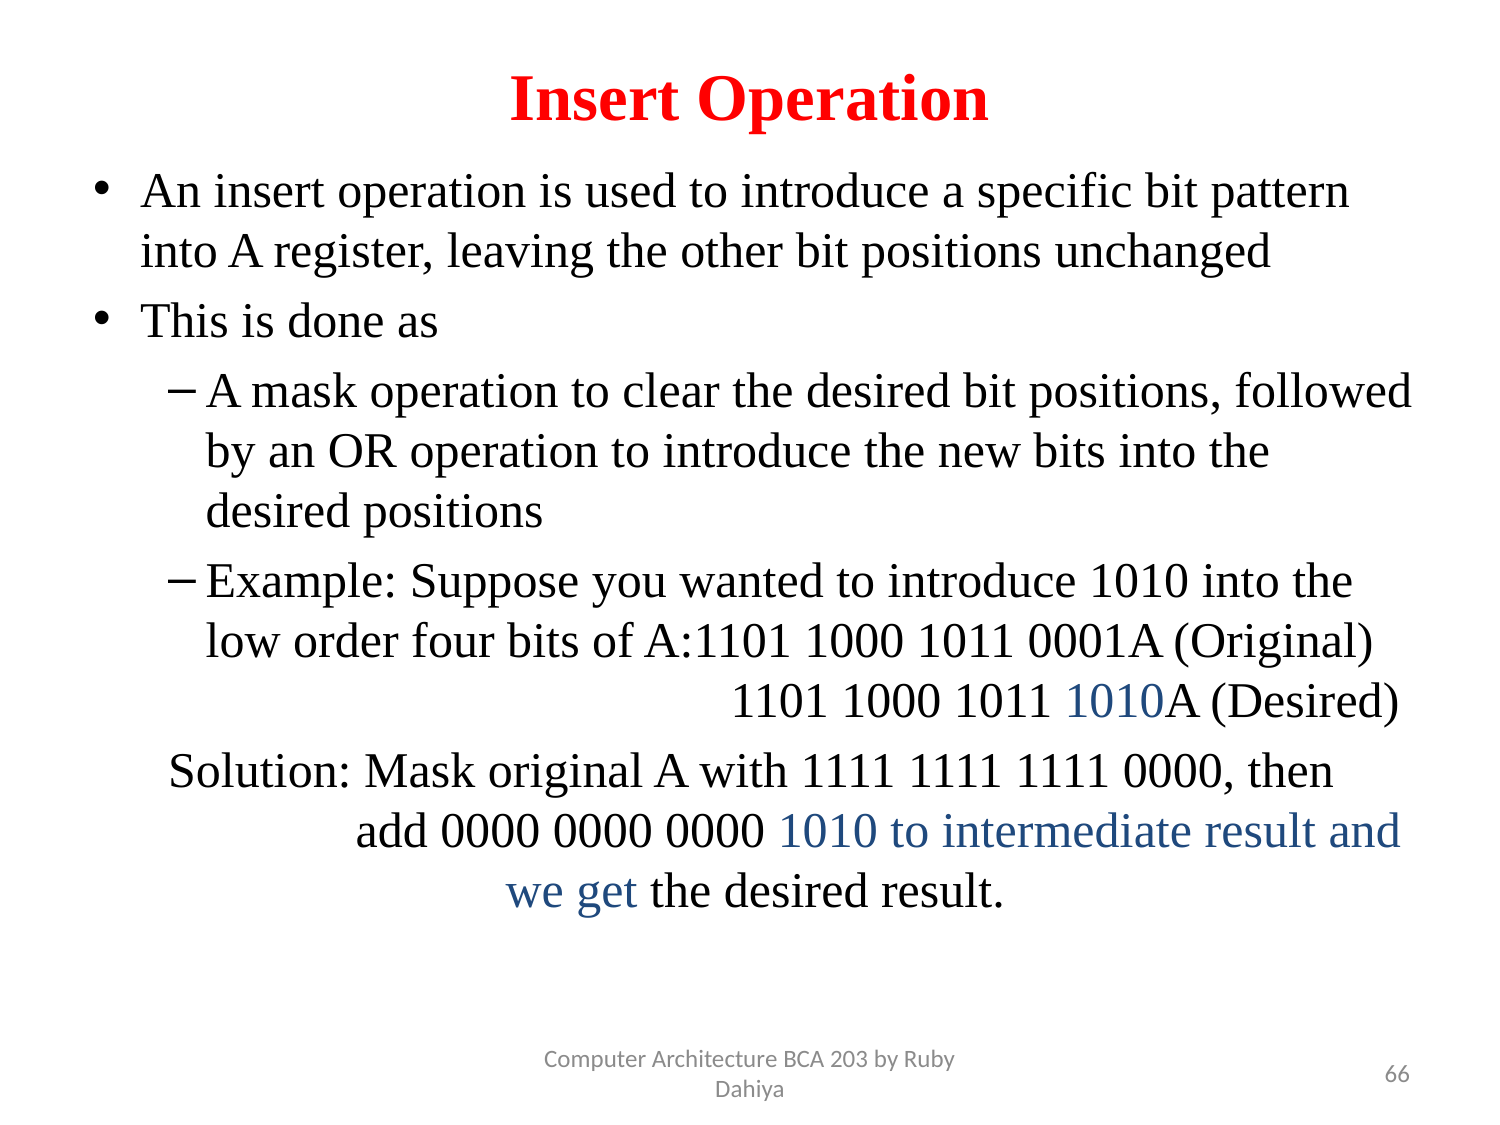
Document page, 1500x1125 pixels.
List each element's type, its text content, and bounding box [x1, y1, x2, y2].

title Insert Operation [0, 49, 1500, 246]
list An insert operation is used to introduce a specific bit pattern into A register, leaving the other bit positions unchanged This is done as A mask operation to clear the desired bit positions, followed by an OR operation to introduce the new bits into the desired positions Example: Suppose you wanted to introduce 1010 into the low order four bits of A:1101 1000 1011 0001A (Original) 1101 1000 1011 1010A (Desired) Solution: Mask original A with 1111 1111 1111 0000, then add 0000 0000 0000 1010 to intermediate result and we get the desired result. [78, 149, 1438, 963]
slide_number 66 [1074, 1042, 1425, 1103]
footer Computer Architecture BCA 203 by Ruby Dahiya [512, 1042, 988, 1103]
